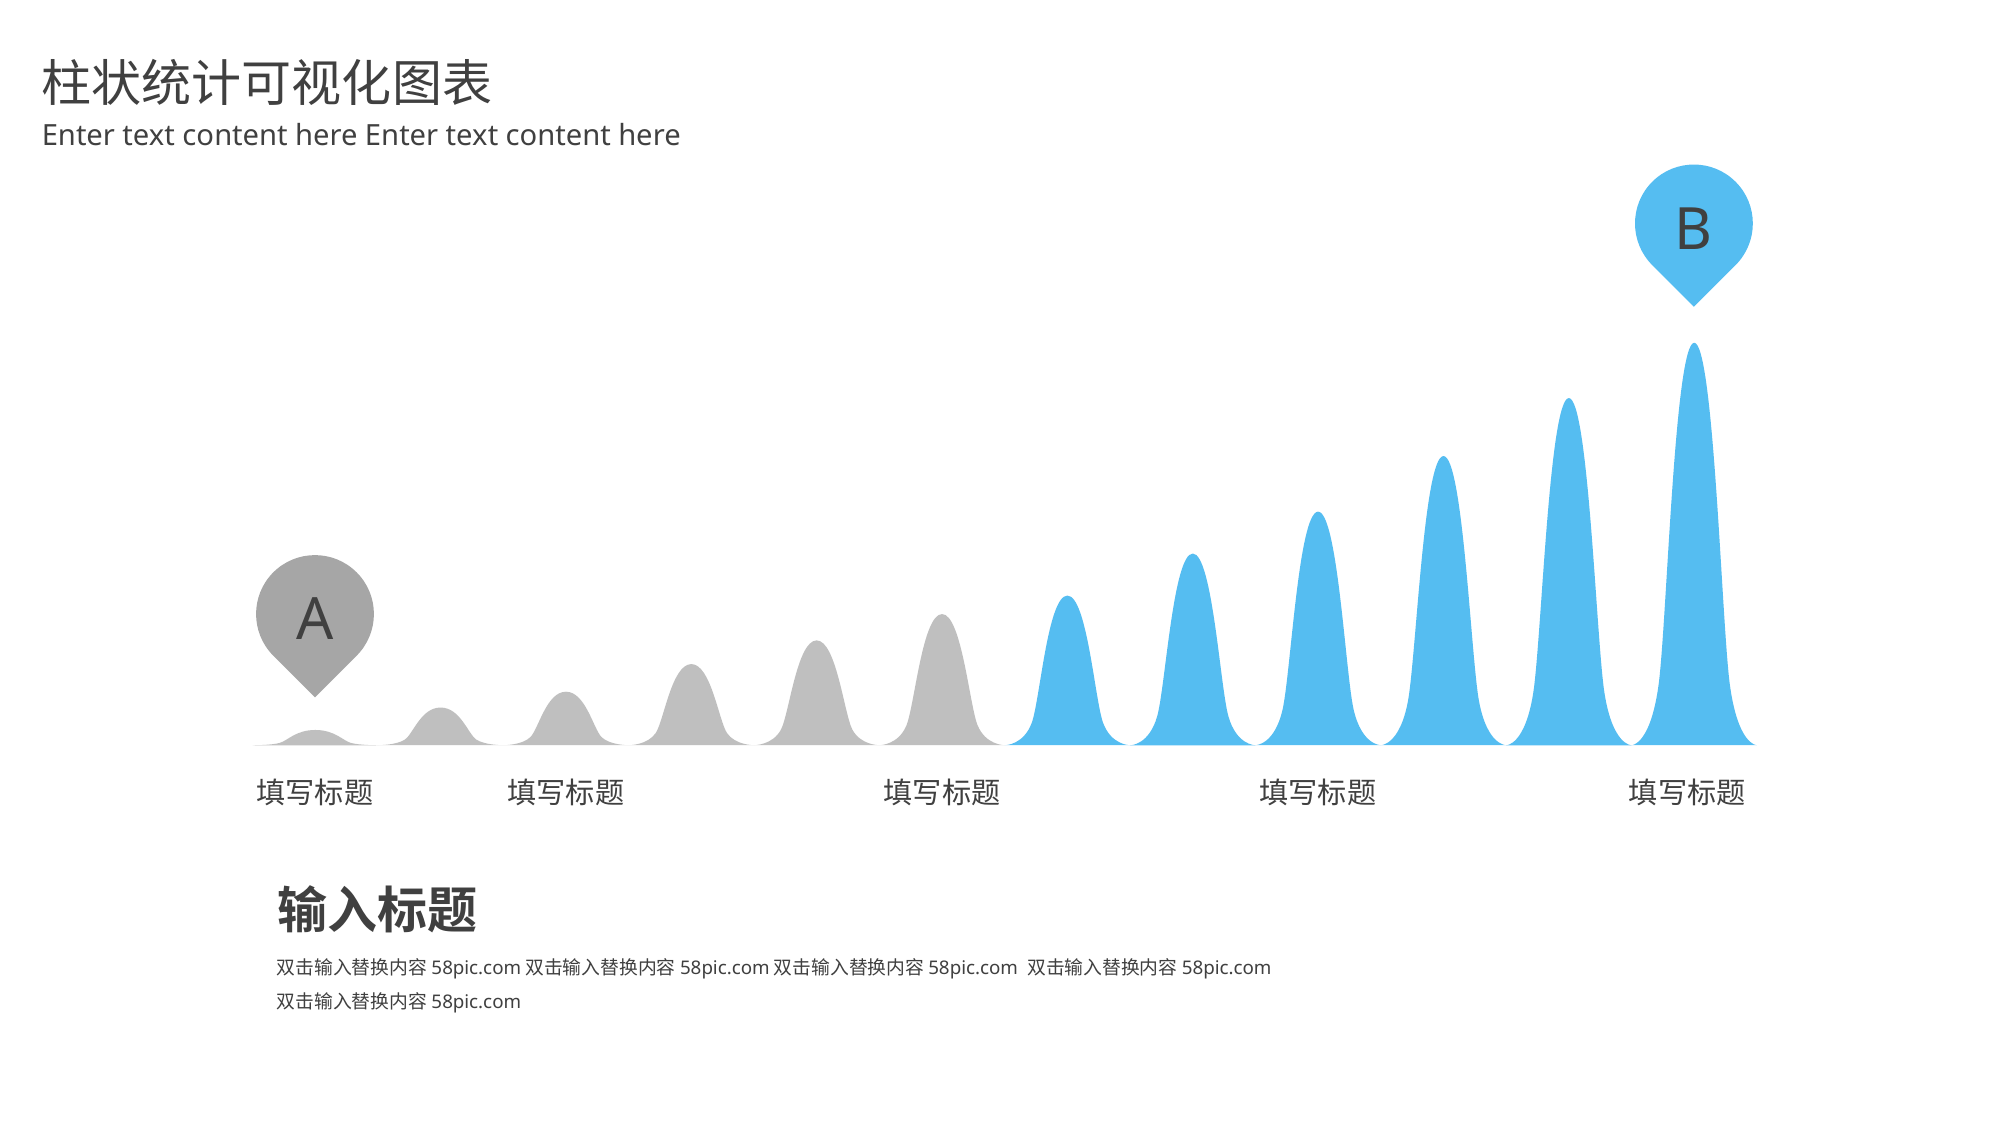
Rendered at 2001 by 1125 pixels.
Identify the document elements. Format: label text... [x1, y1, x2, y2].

text_box A [255, 554, 375, 699]
text_box [628, 663, 754, 747]
text_box [1631, 341, 1758, 747]
text_box [377, 706, 503, 747]
text_box Enter text content here Enter text content here [27, 108, 963, 159]
text_box 填写标题 [241, 766, 389, 817]
text_box [1506, 396, 1631, 747]
text_box 填写标题 [1613, 766, 1761, 817]
text_box [503, 690, 628, 747]
text_box [879, 612, 1004, 747]
text_box 填写标题 [1244, 766, 1392, 817]
text_box [1380, 454, 1506, 747]
text_box 柱状统计可视化图表 [27, 43, 595, 108]
text_box [1130, 552, 1255, 747]
text_box [753, 639, 879, 747]
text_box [261, 870, 1288, 1017]
text_box B [1633, 163, 1754, 309]
text_box [1004, 594, 1130, 747]
text_box 填写标题 [868, 766, 1016, 817]
text_box [252, 728, 377, 747]
text_box [1255, 510, 1380, 747]
text_box 填写标题 [492, 766, 640, 817]
